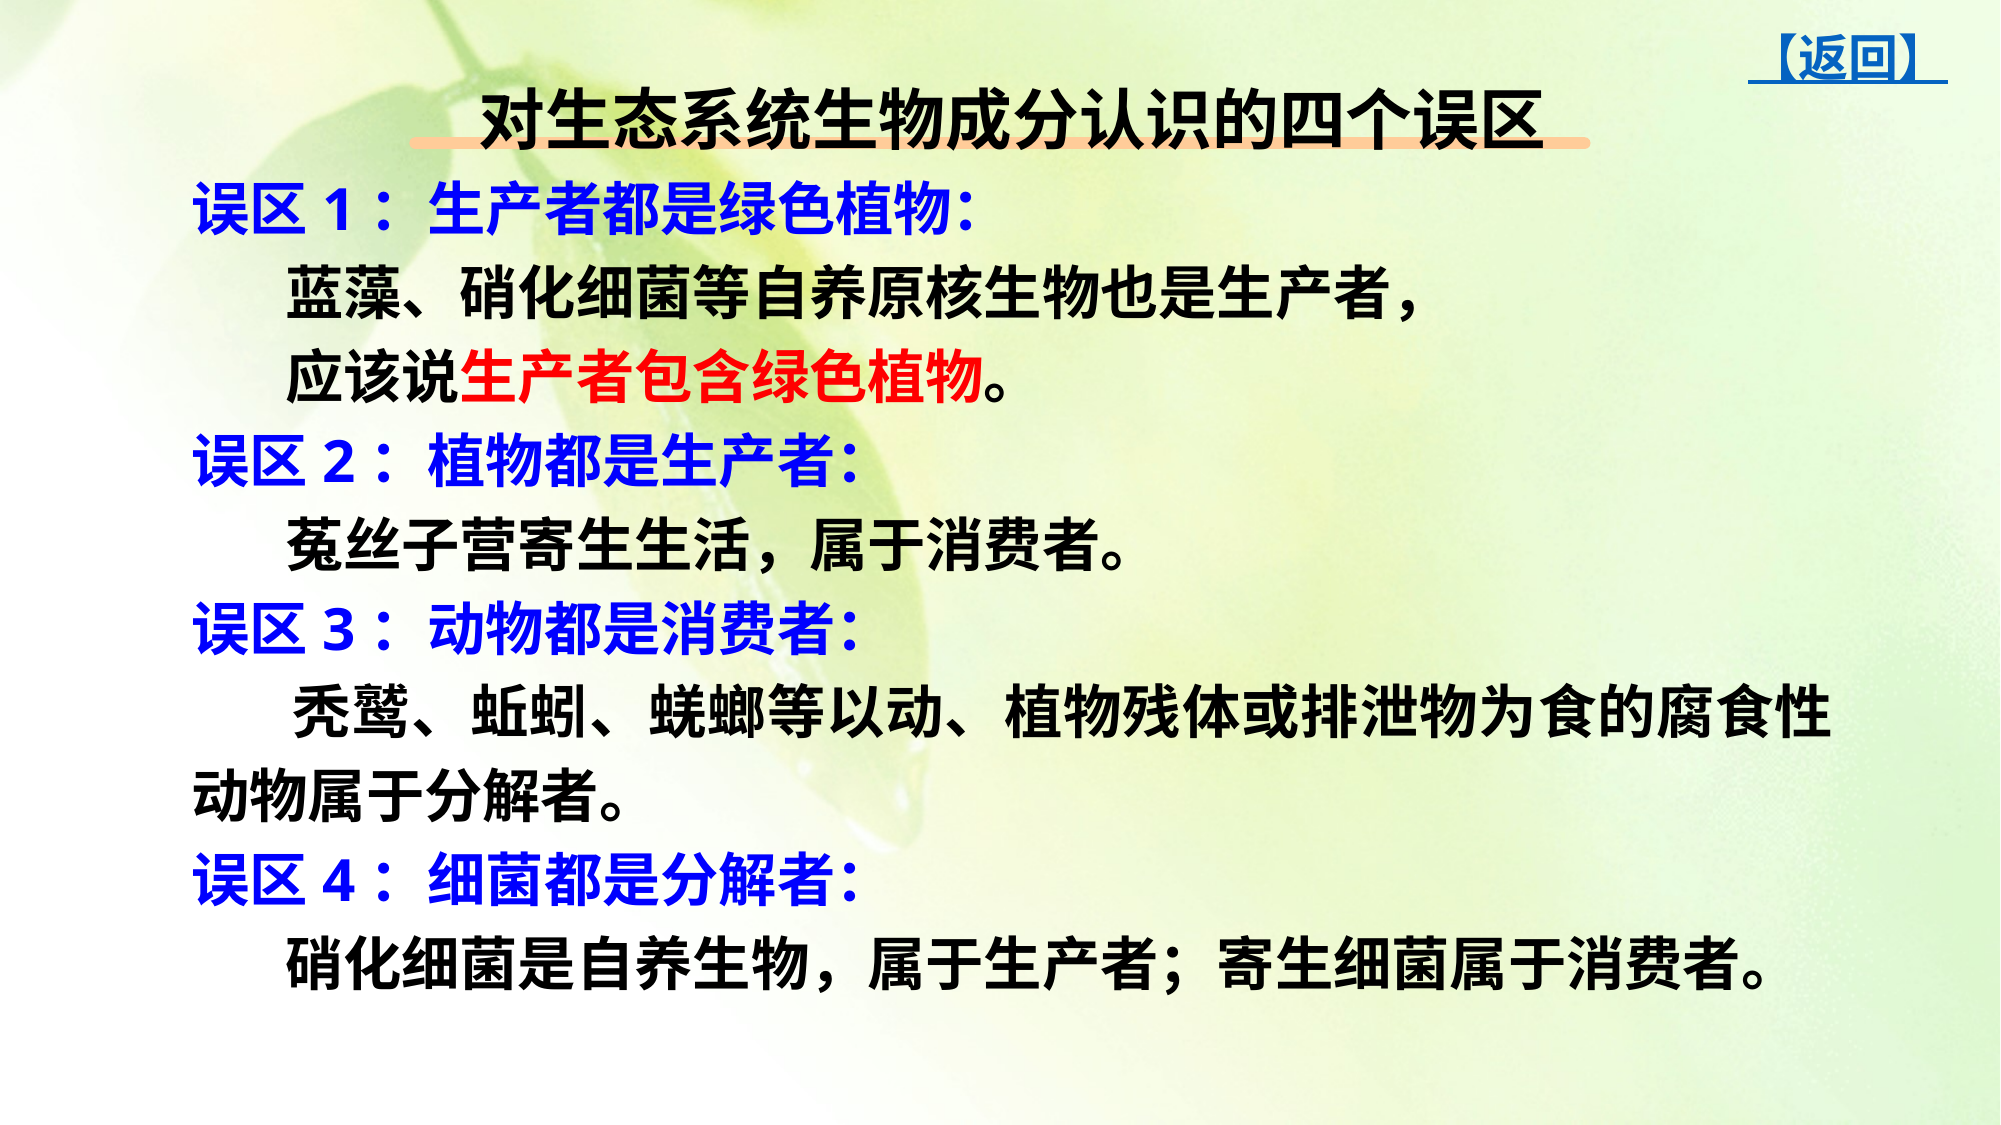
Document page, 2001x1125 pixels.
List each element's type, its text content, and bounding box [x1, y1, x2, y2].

picture [0, 0, 2001, 1125]
text_box 【返回】 [1733, 19, 1964, 107]
text_box 对生态系统生物成分认识的四个误区 误区1：生产者都是绿色植物： 蓝藻、硝化细菌等自养原核生物也是生产者， 应该说生产者包含绿色植物。 误区2：植物都是生产者： 菟丝子营寄生生活，属于消费者。 误区3：动物都是消费者： 秃鹫、蚯蚓、蜣螂等以动、植物残体或排泄物为食的腐食性动物属于分解者。 误区4：细菌都是分解者： 硝化细菌是自养生物，属于生产者；寄生细菌属于消费者。 [176, 54, 1849, 1005]
